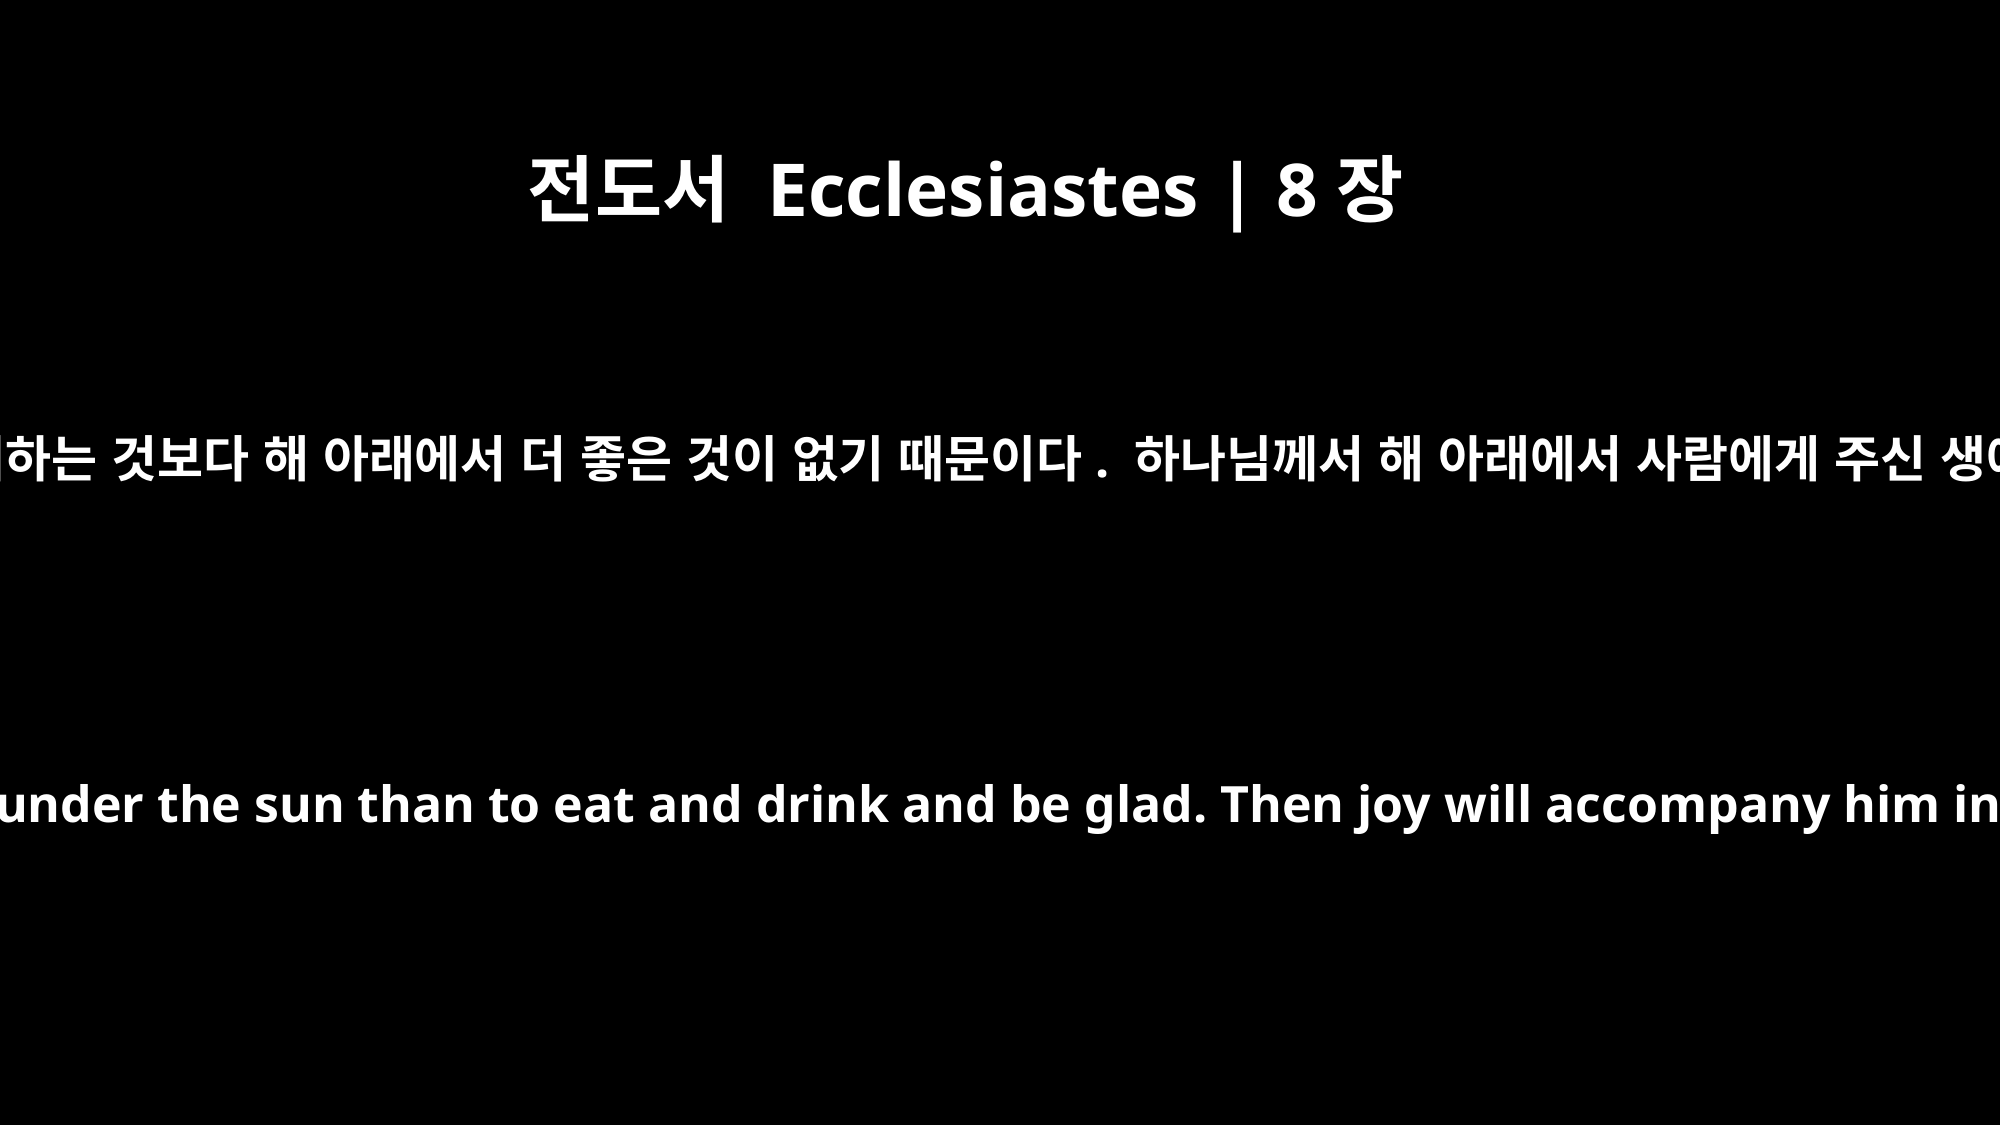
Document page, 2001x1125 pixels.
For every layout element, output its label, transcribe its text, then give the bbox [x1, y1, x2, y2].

text_box 전도서 Ecclesiastes | 8장 [513, 136, 1419, 239]
text_box So I commend the enjoyment of life, because nothing is better for a man under the sun than to eat and drink and be glad. Then joy will accompany him in his work all the days of the life God has given him under the sun. [0, 764, 2000, 840]
text_box 15 그러므로 나는 인생을 즐거워하라고 권한다. 사람이 먹고 마시고 즐거워하는 것보다 해 아래에서 더 좋은 것이 없기 때문이다. 하나님께서 해 아래에서 사람에게 주신 생애의 날들 동안 그가 수고하는 가운데 이것은 항상 함께 있을 것이다. [0, 359, 2000, 495]
